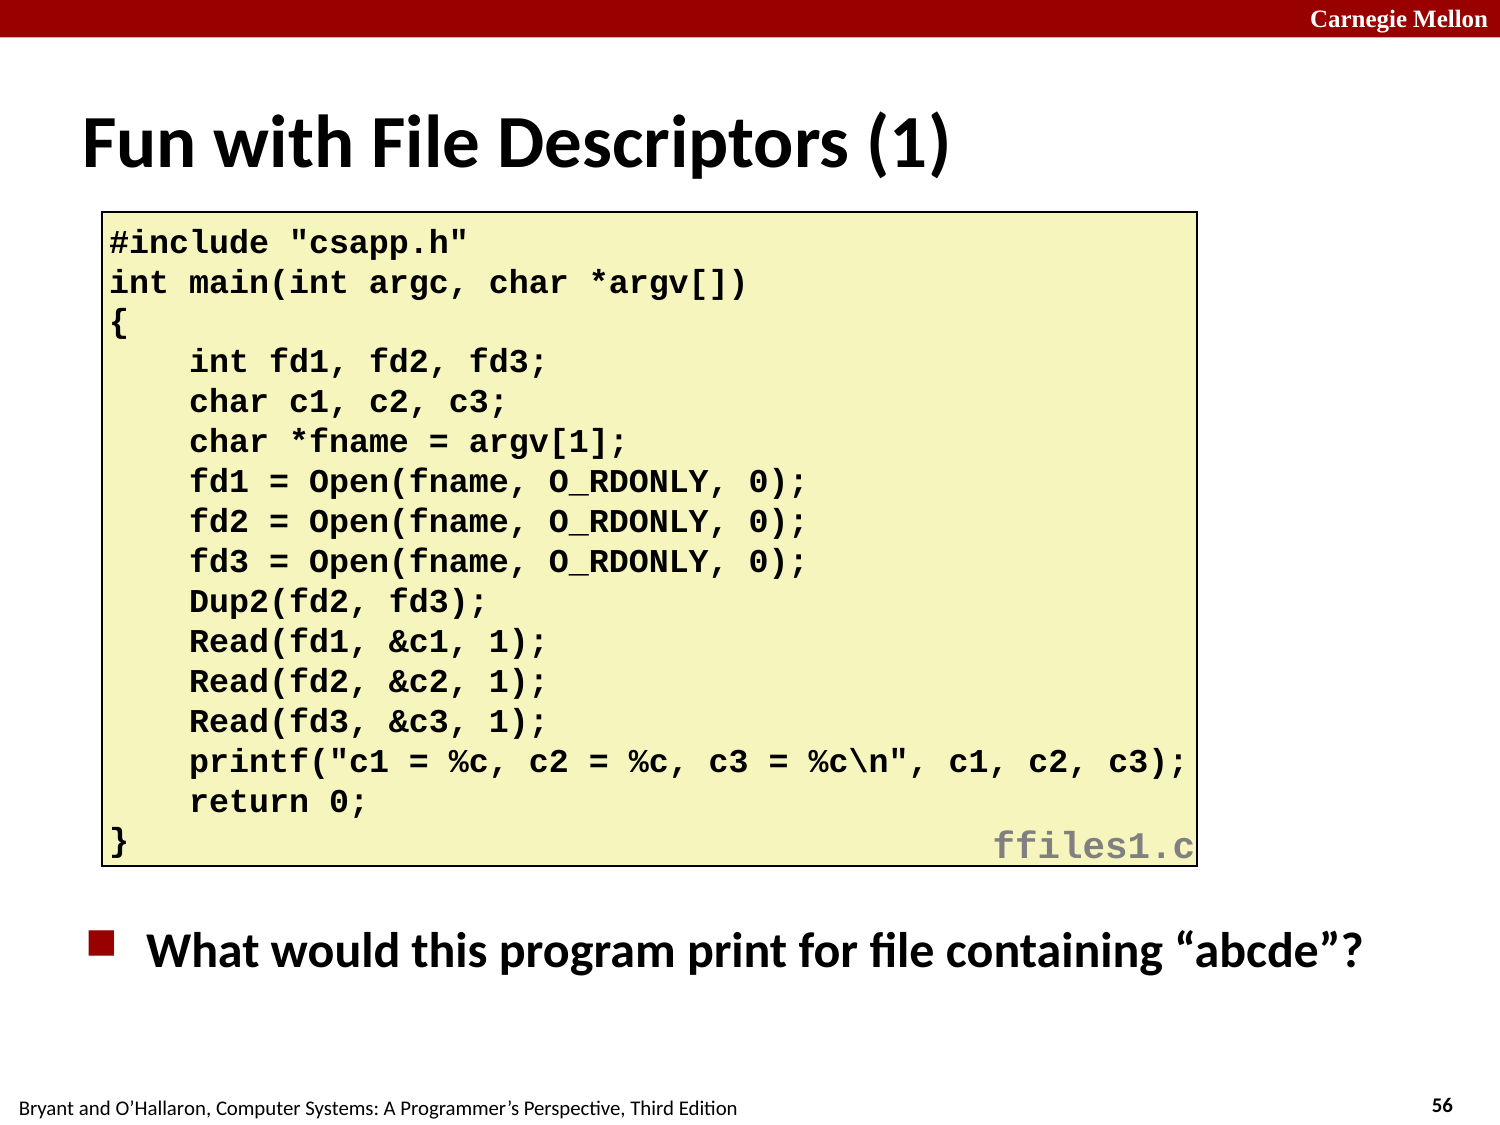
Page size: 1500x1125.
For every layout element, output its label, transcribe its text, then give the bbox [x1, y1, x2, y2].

text_box ffiles1.c [977, 813, 1210, 873]
list What would this program print for file containing “abcde”? [74, 909, 1438, 998]
title Fun with File Descriptors (1) [66, 74, 1313, 201]
text_box #include "csapp.h" int main(int argc, char *argv[]) { int fd1, fd2, fd3; char c1, c2, c3; char *fname = argv[1]; fd1 = Open(fname, O_RDONLY, 0); fd2 = Open(fname, O_RDONLY, 0); fd3 = Open(fname, O_RDONLY, 0); Dup2(fd2, fd3); Read(fd1, &c1, 1); Read(fd2, &c2, 1); Read(fd3, &c3, 1); printf("c1 = %c, c2 = %c, c3 = %c\n", c1, c2, c3); return 0; } [101, 212, 1197, 866]
